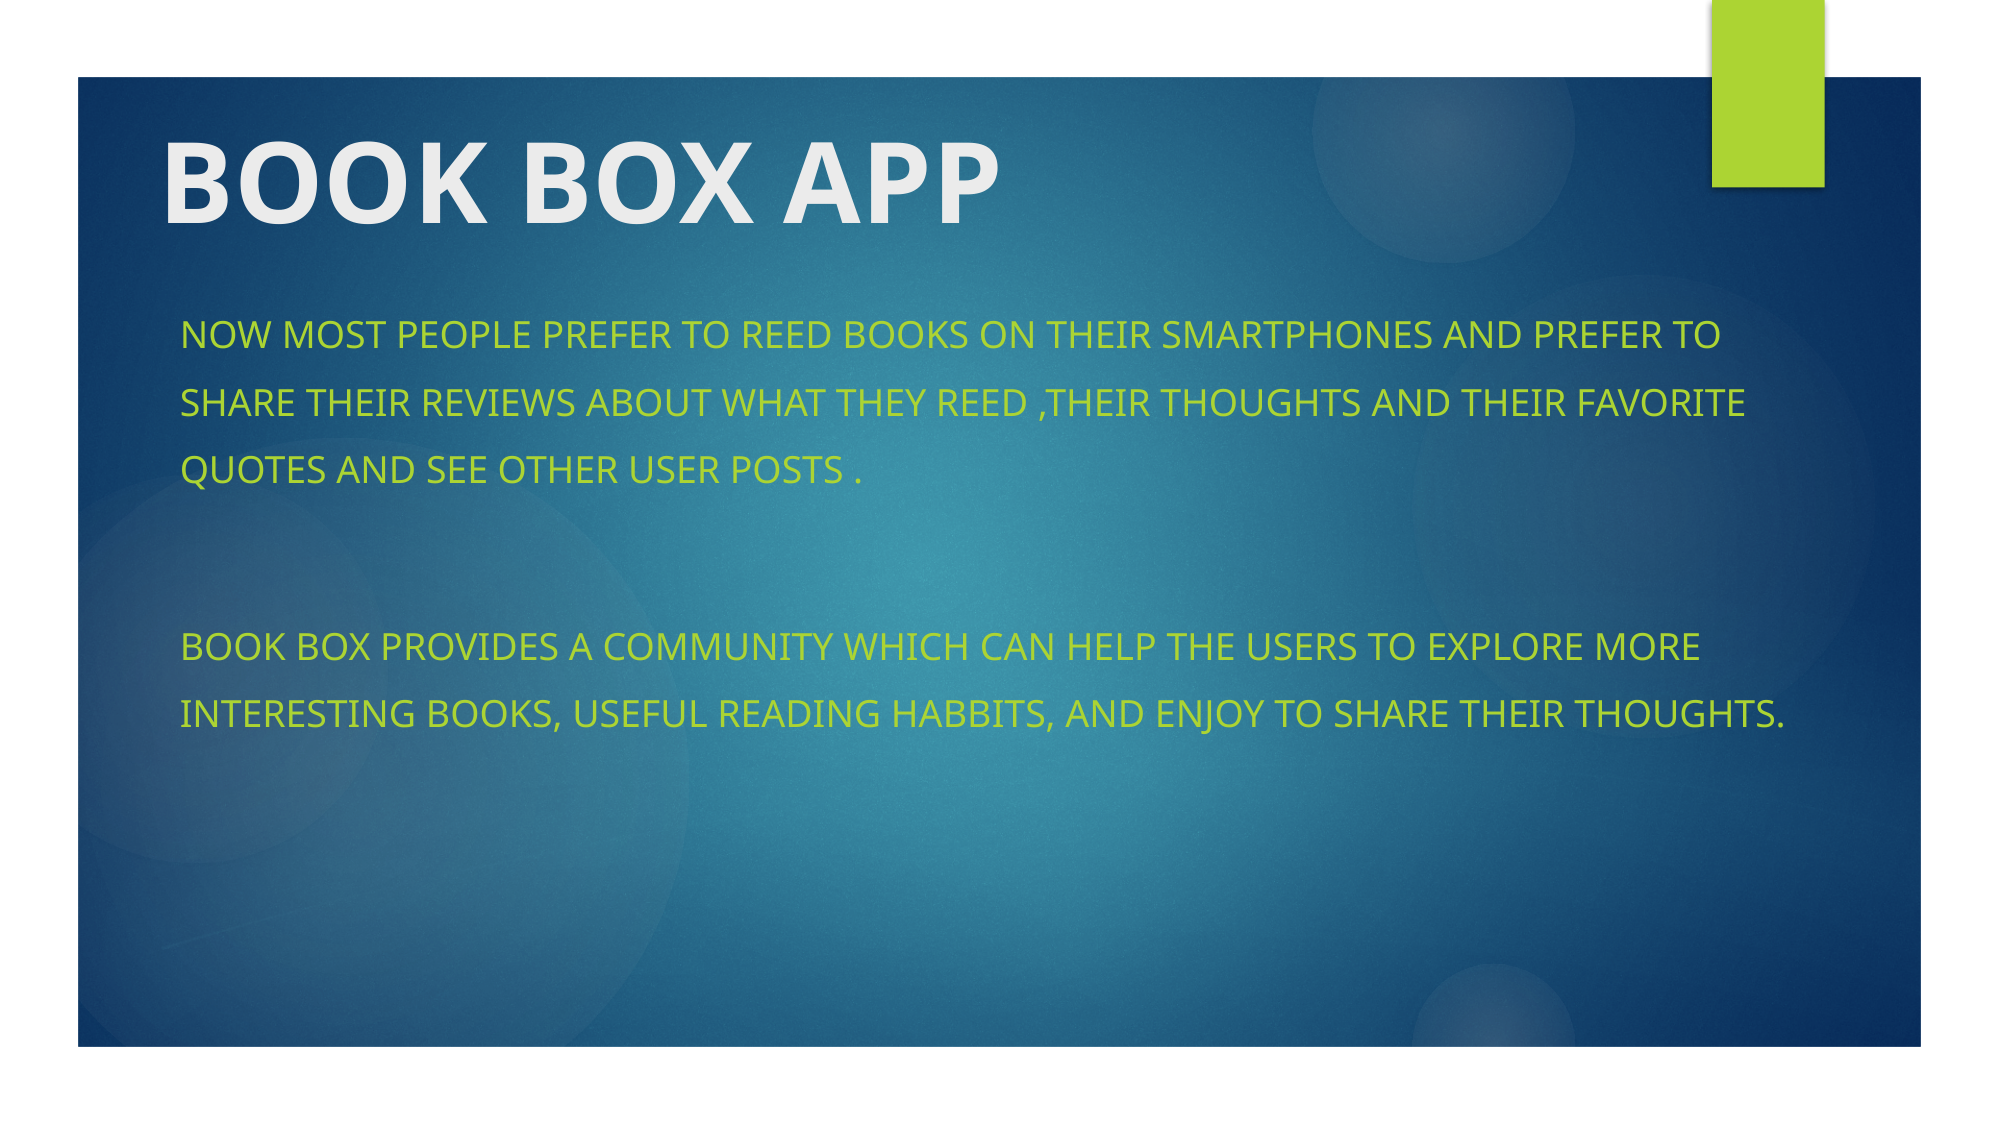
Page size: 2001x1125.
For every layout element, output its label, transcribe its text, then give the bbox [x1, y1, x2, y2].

title BOOK BOX APP [143, 53, 1846, 254]
subtitle Now most people prefer to reed books on their smartphones and prefer to share their reviews about what they reed ,their thoughts and their favorite quotes and see other user posts . Book box provides a community which can help the users to explore more interesting books, useful reading habbits, and enjoy to share their thoughts. [164, 280, 1830, 949]
